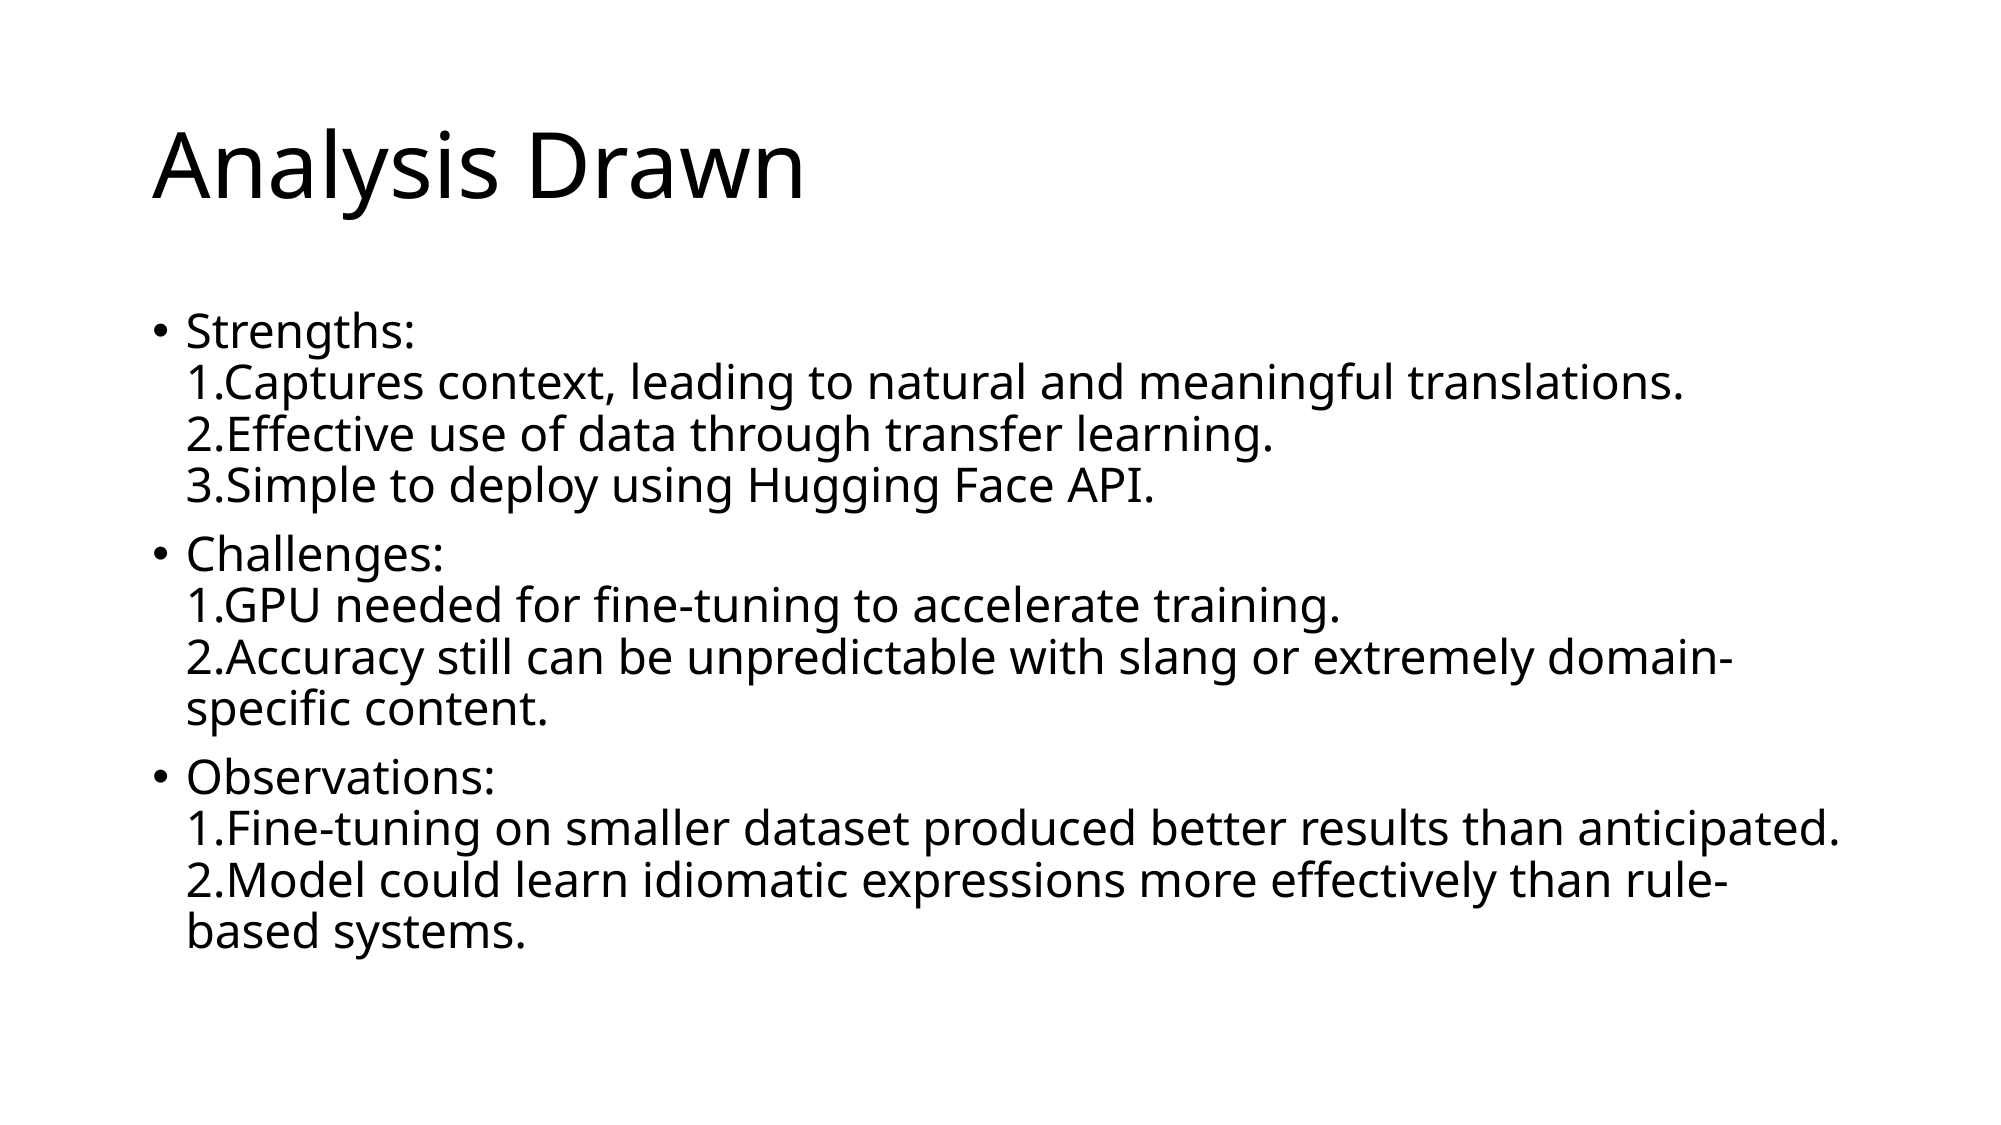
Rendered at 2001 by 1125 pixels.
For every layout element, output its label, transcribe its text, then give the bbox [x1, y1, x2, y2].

title Analysis Drawn [137, 59, 1863, 278]
list Strengths: 1.Captures context, leading to natural and meaningful translations. 2.Effective use of data through transfer learning. 3.Simple to deploy using Hugging Face API. Challenges: 1.GPU needed for fine-tuning to accelerate training. 2.Accuracy still can be unpredictable with slang or extremely domain-specific content. Observations: 1.Fine-tuning on smaller dataset produced better results than anticipated. 2.Model could learn idiomatic expressions more effectively than rule-based systems. [137, 299, 1863, 1014]
